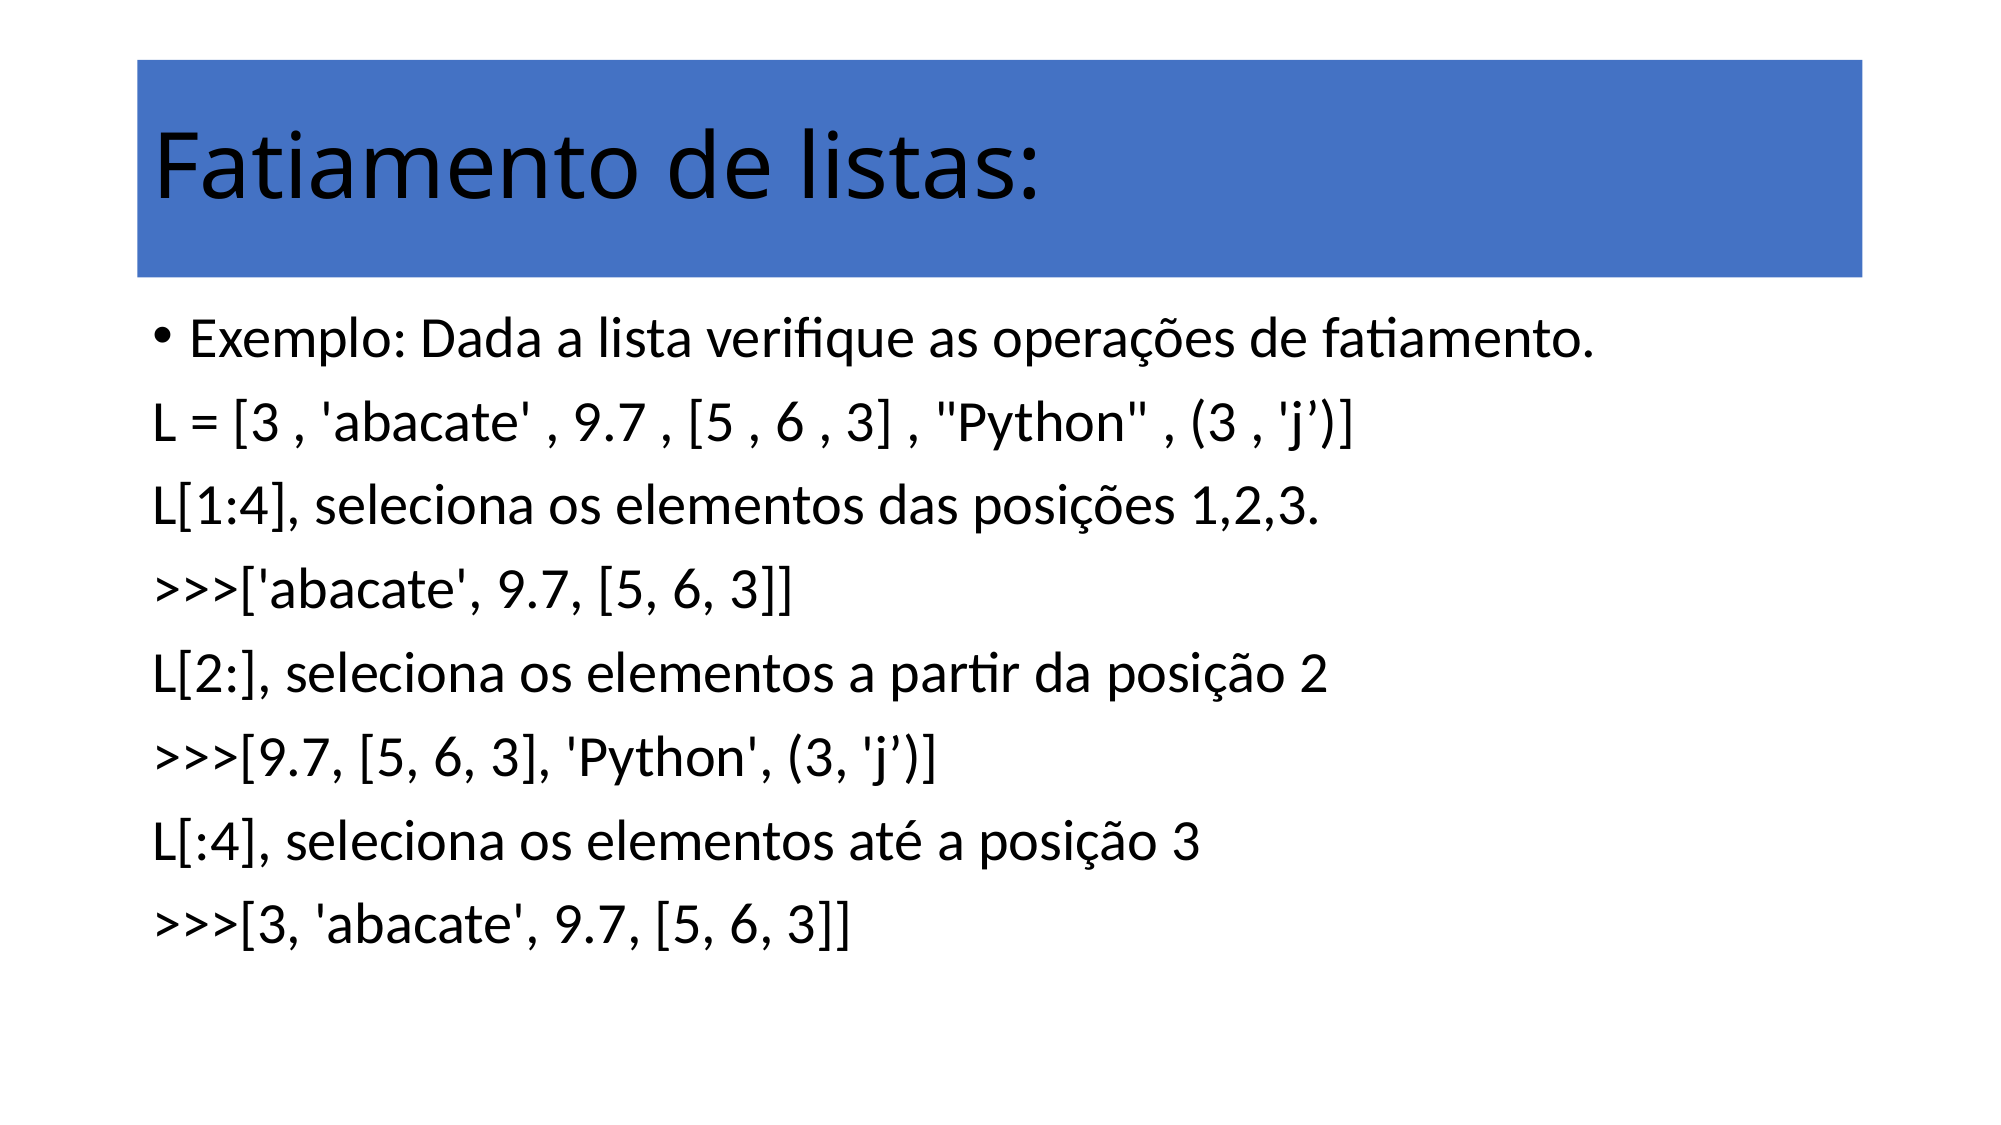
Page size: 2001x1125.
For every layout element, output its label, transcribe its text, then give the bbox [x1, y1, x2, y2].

list Exemplo: Dada a lista verifique as operações de fatiamento. L = [3 , 'abacate' , 9.7 , [5 , 6 , 3] , "Python" , (3 , 'j’)] L[1:4], seleciona os elementos das posições 1,2,3. >>>['abacate', 9.7, [5, 6, 3]] L[2:], seleciona os elementos a partir da posição 2 >>>[9.7, [5, 6, 3], 'Python', (3, 'j’)] L[:4], seleciona os elementos até a posição 3 >>>[3, 'abacate', 9.7, [5, 6, 3]] [137, 299, 1863, 1014]
title Fatiamento de listas: [137, 59, 1863, 278]
